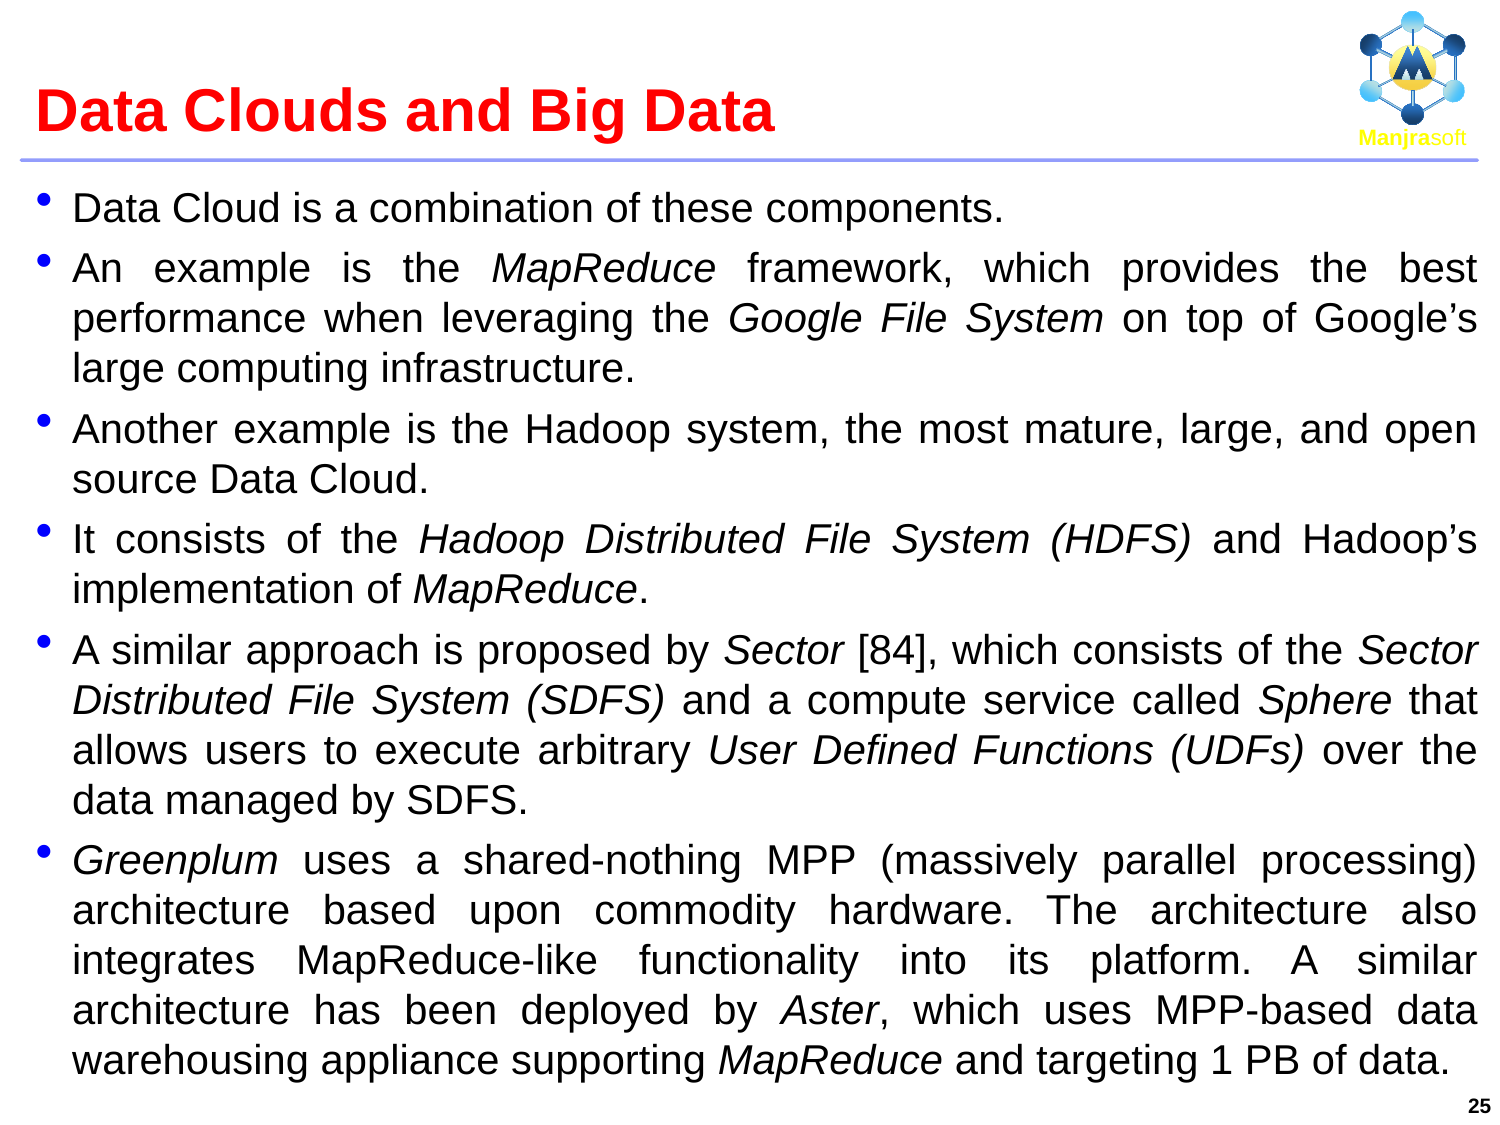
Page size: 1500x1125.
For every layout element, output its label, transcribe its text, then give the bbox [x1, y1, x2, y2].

list Data Cloud is a combination of these components. An example is the MapReduce framework, which provides the best performance when leveraging the Google File System on top of Google’s large computing infrastructure. Another example is the Hadoop system, the most mature, large, and open source Data Cloud. It consists of the Hadoop Distributed File System (HDFS) and Hadoop’s implementation of MapReduce. A similar approach is proposed by Sector [84], which consists of the Sector Distributed File System (SDFS) and a compute service called Sphere that allows users to execute arbitrary User Defined Functions (UDFs) over the data managed by SDFS. Greenplum uses a shared-nothing MPP (massively parallel processing) architecture based upon commodity hardware. The architecture also integrates MapReduce-like functionality into its platform. A similar architecture has been deployed by Aster, which uses MPP-based data warehousing appliance supporting MapReduce and targeting 1 PB of data. [26, 176, 1479, 1092]
title Data Clouds and Big Data [26, 0, 1479, 145]
slide_number 25 [1364, 1093, 1500, 1120]
